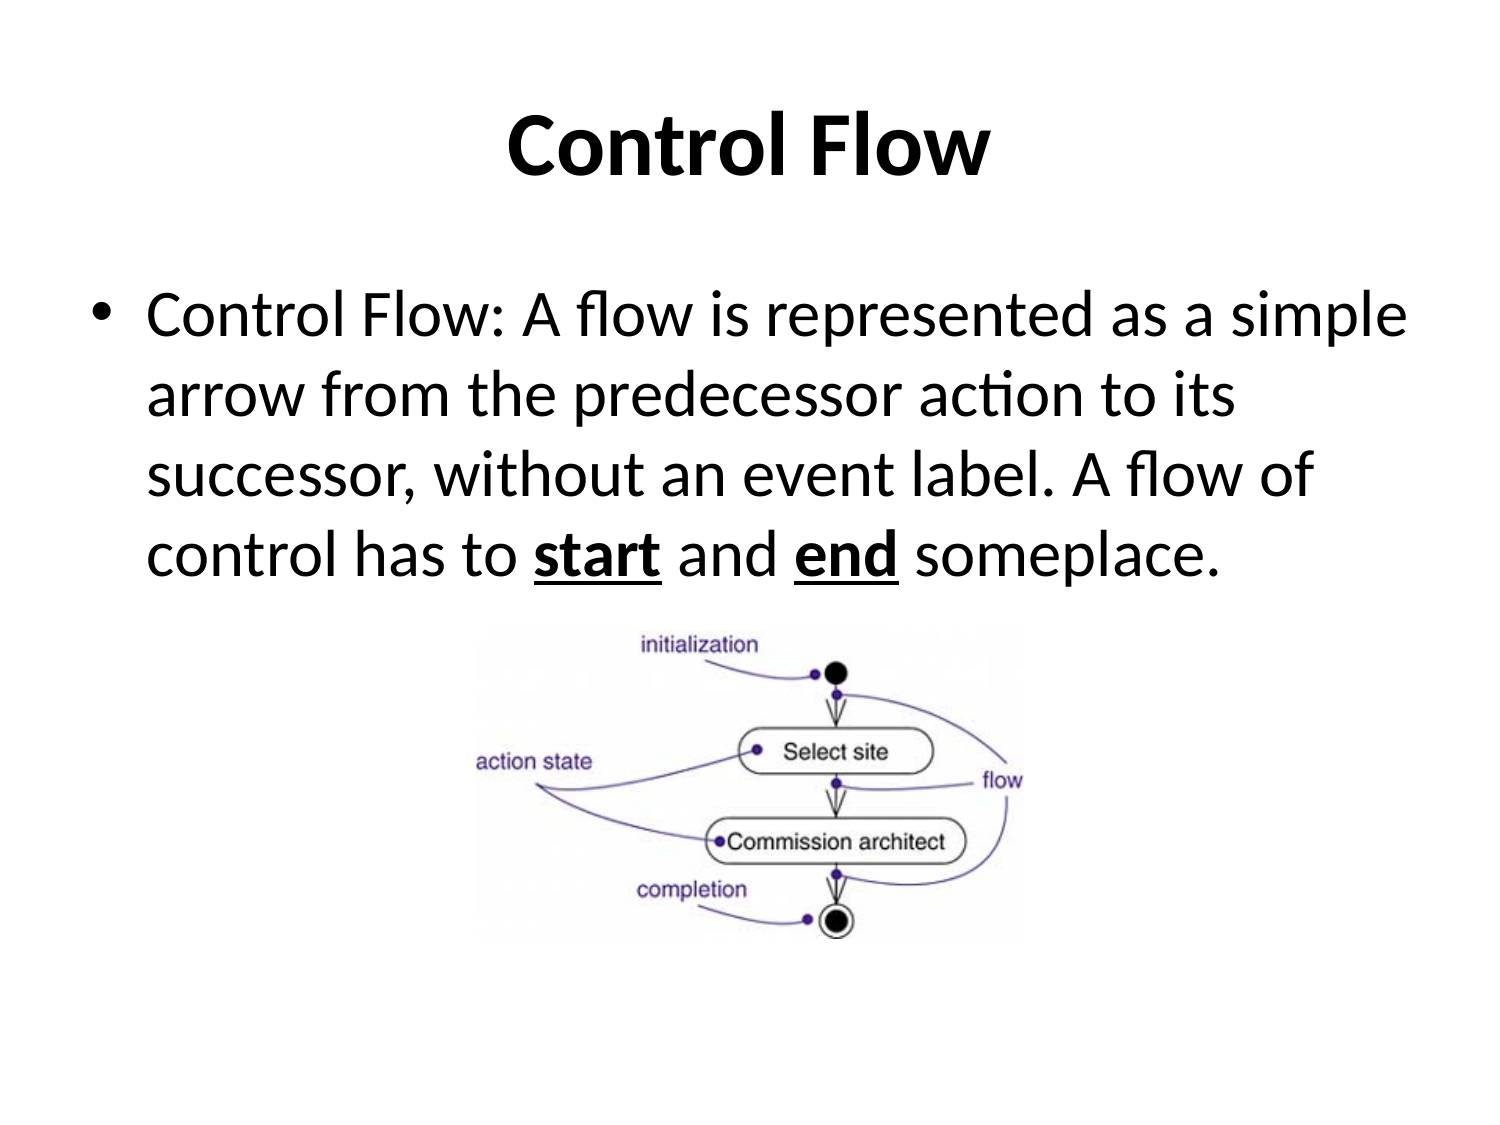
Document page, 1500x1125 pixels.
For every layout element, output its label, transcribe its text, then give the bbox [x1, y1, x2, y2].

title Control Flow [75, 45, 1425, 233]
picture [476, 630, 1024, 939]
list Control Flow: A flow is represented as a simple arrow from the predecessor action to its successor, without an event label. A flow of control has to start and end someplace. [75, 262, 1425, 1005]
